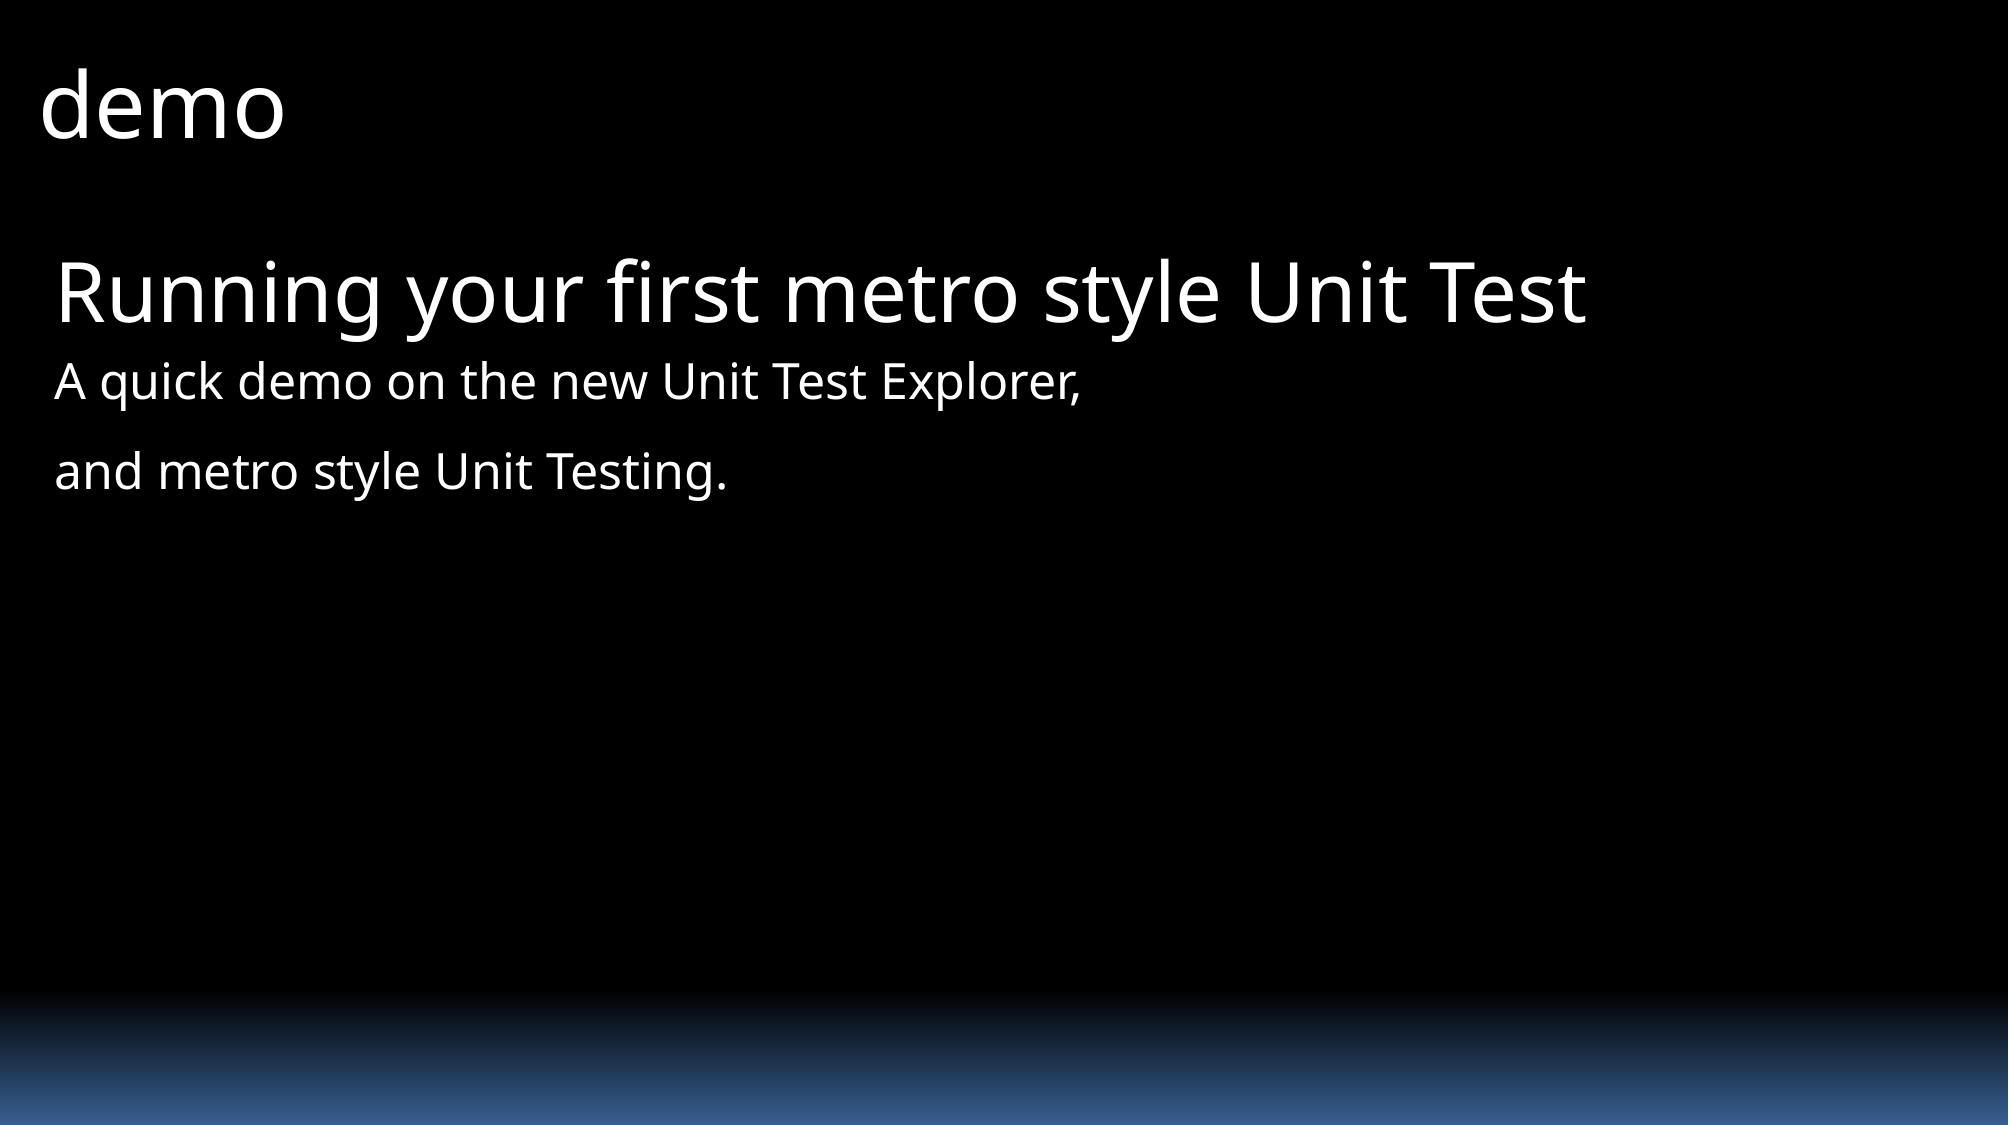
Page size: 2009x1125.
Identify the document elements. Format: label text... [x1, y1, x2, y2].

subtitle Running your first metro style Unit Test A quick demo on the new Unit Test Explorer, and metro style Unit Testing. [39, 231, 1969, 1106]
title demo [23, 19, 1731, 185]
